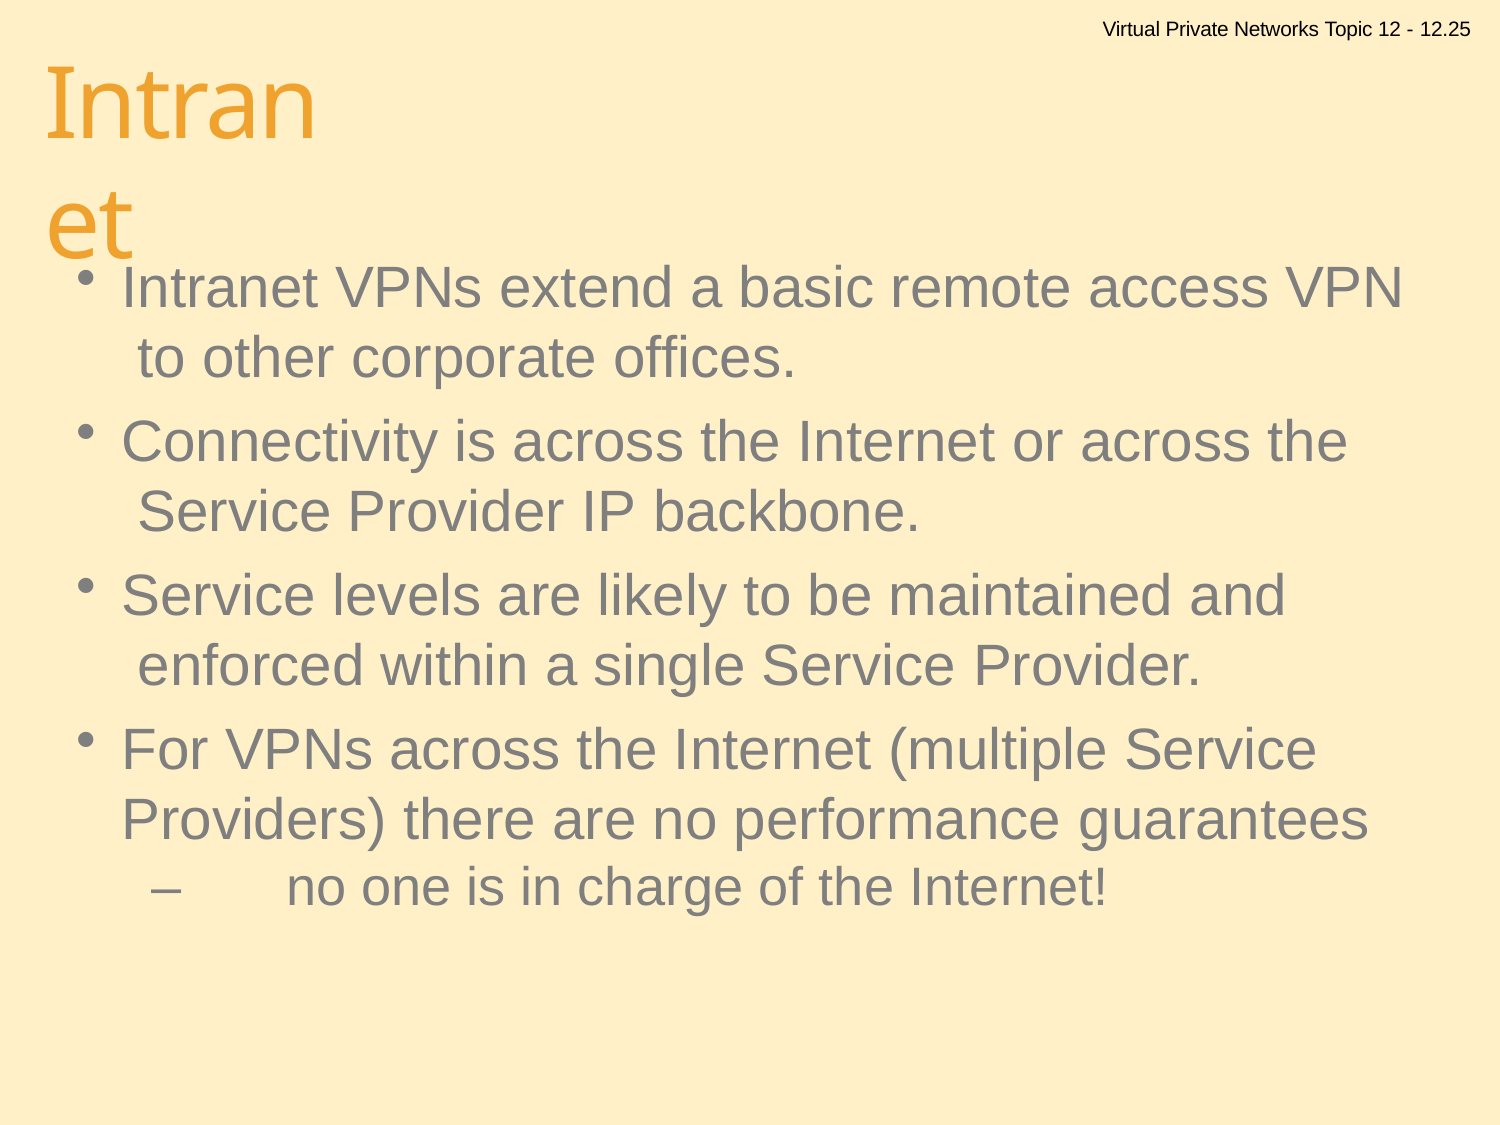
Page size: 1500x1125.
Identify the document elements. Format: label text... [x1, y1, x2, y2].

title Intranet [42, 36, 358, 279]
text_box Intranet VPNs extend a basic remote access VPN to other corporate offices. Connectivity is across the Internet or across the Service Provider IP backbone. Service levels are likely to be maintained and enforced within a single Service Provider. For VPNs across the Internet (multiple Service Providers) there are no performance guarantees – no one is in charge of the Internet! [74, 247, 1412, 917]
text_box Virtual Private Networks Topic 12 - 12.25 [1100, 13, 1488, 41]
